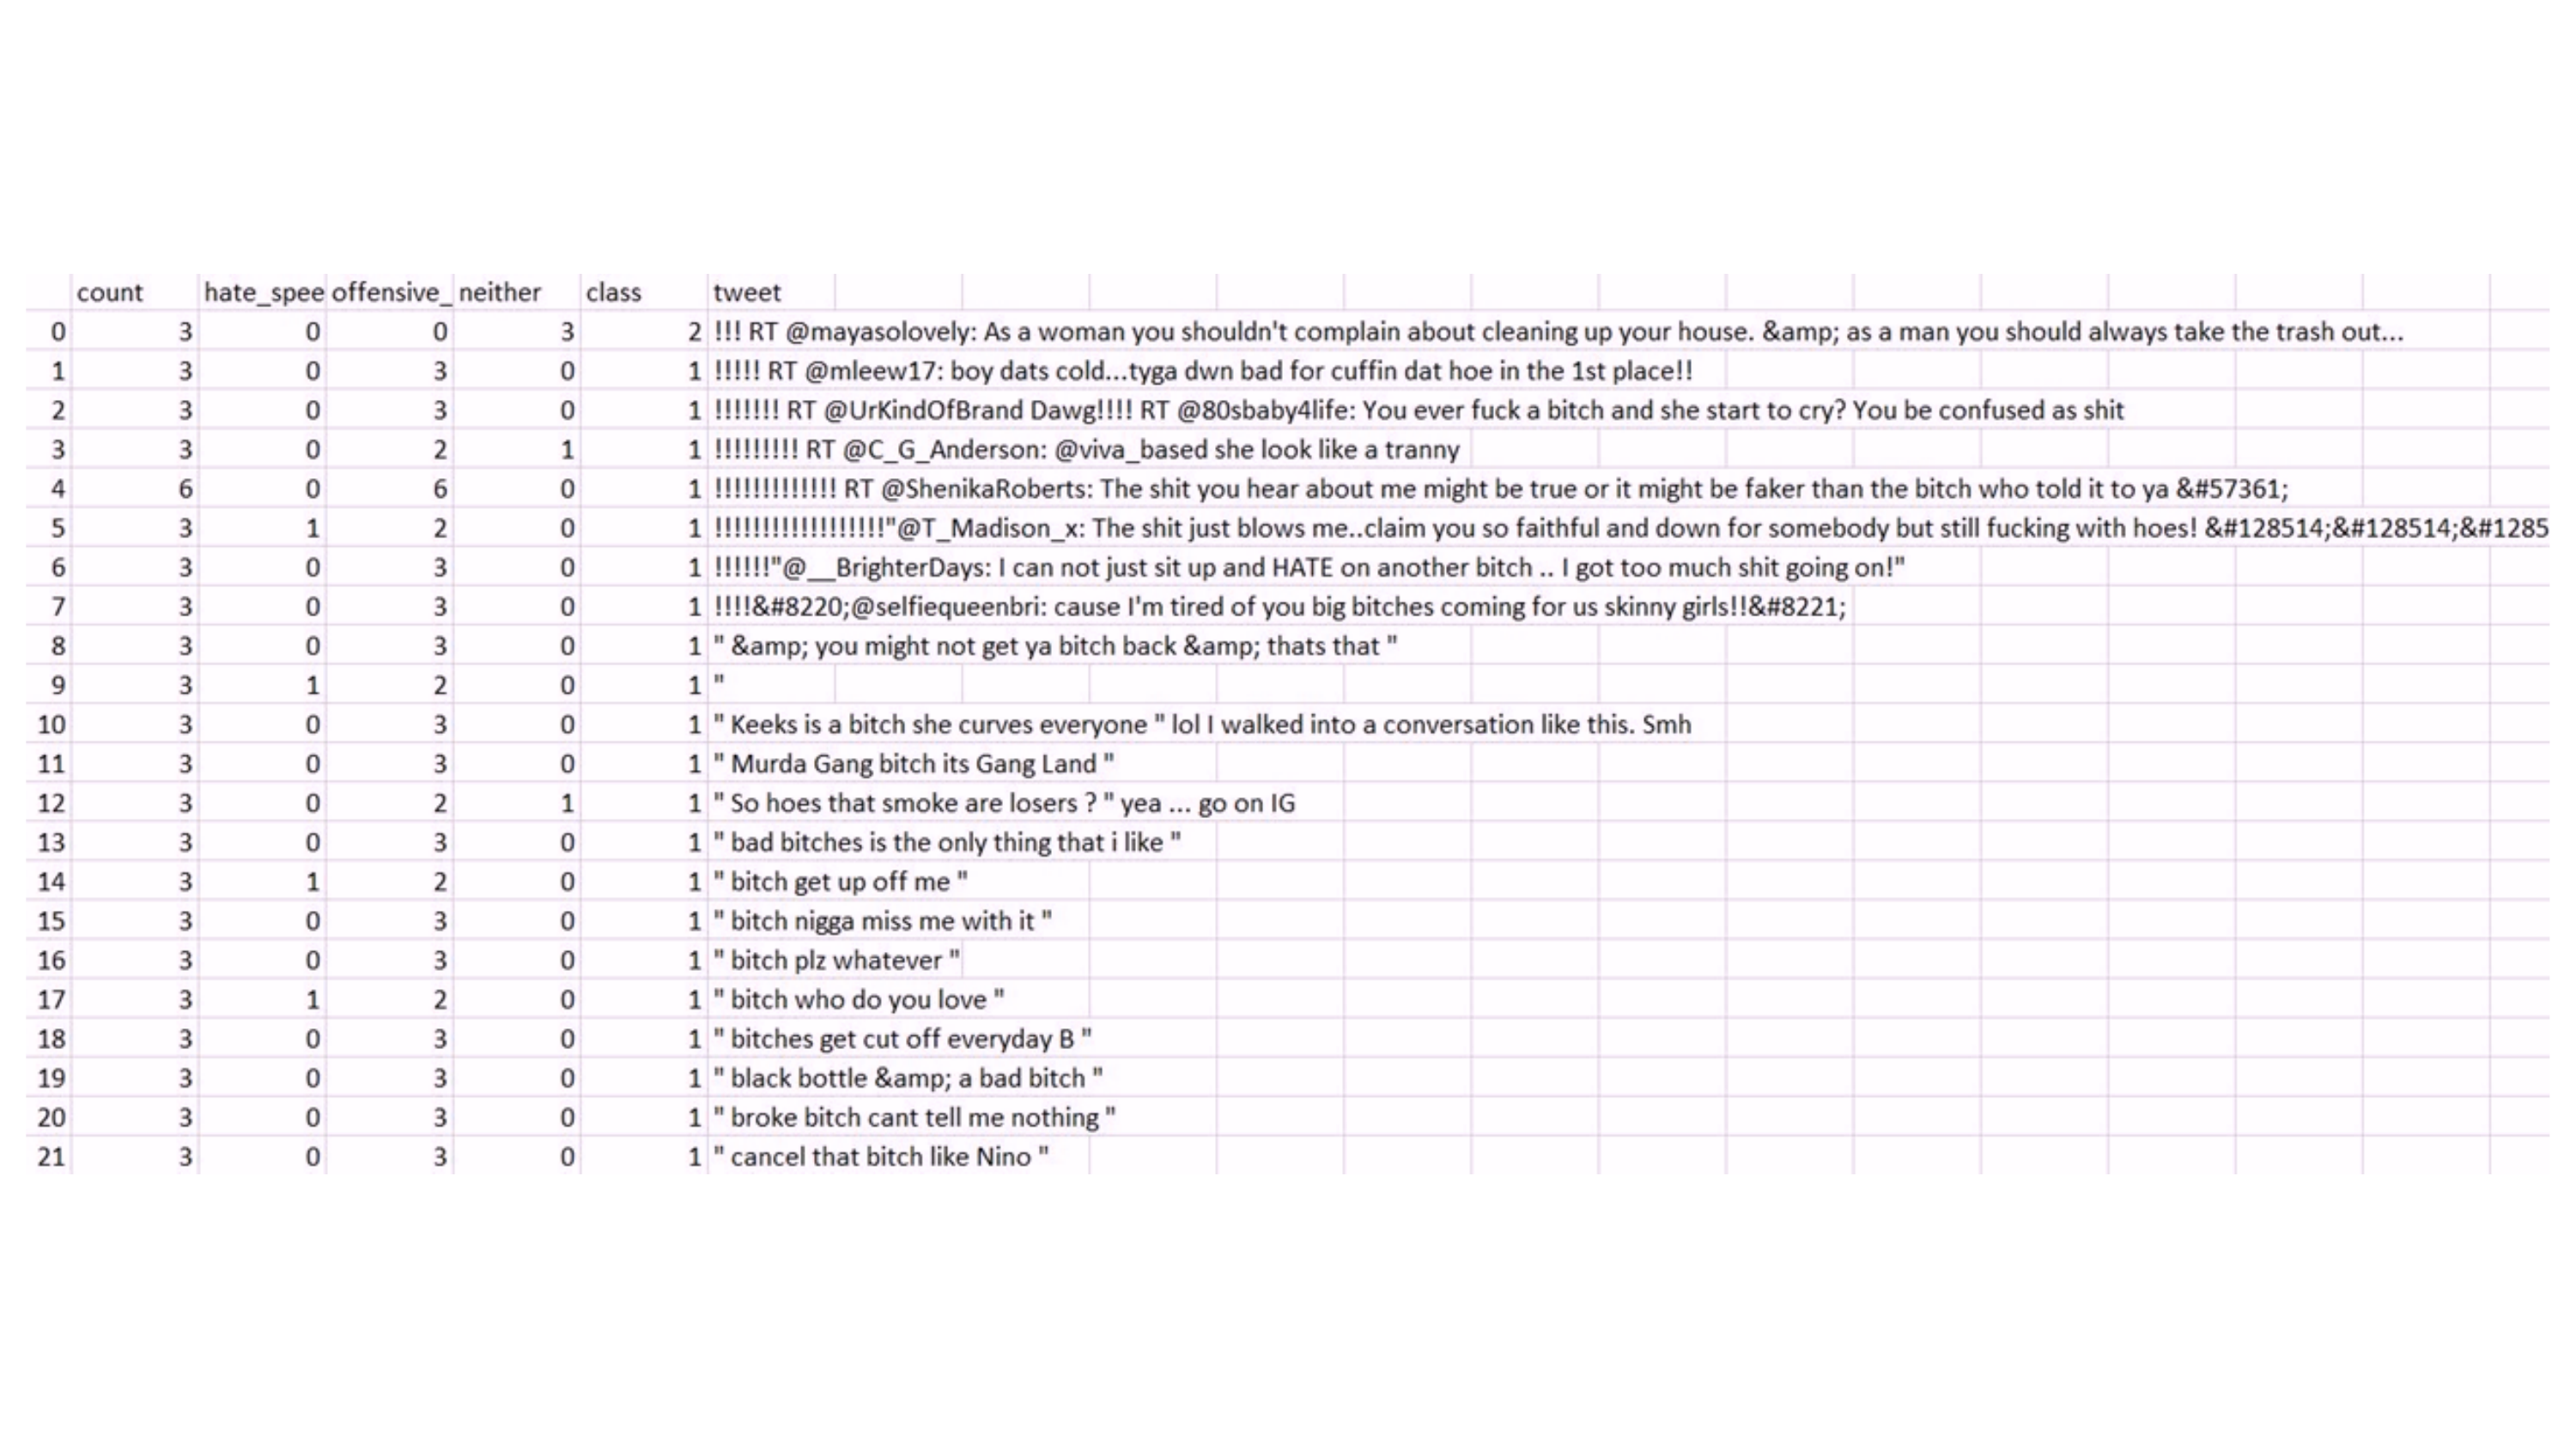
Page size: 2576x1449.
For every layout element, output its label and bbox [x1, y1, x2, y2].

picture [26, 274, 2550, 1174]
